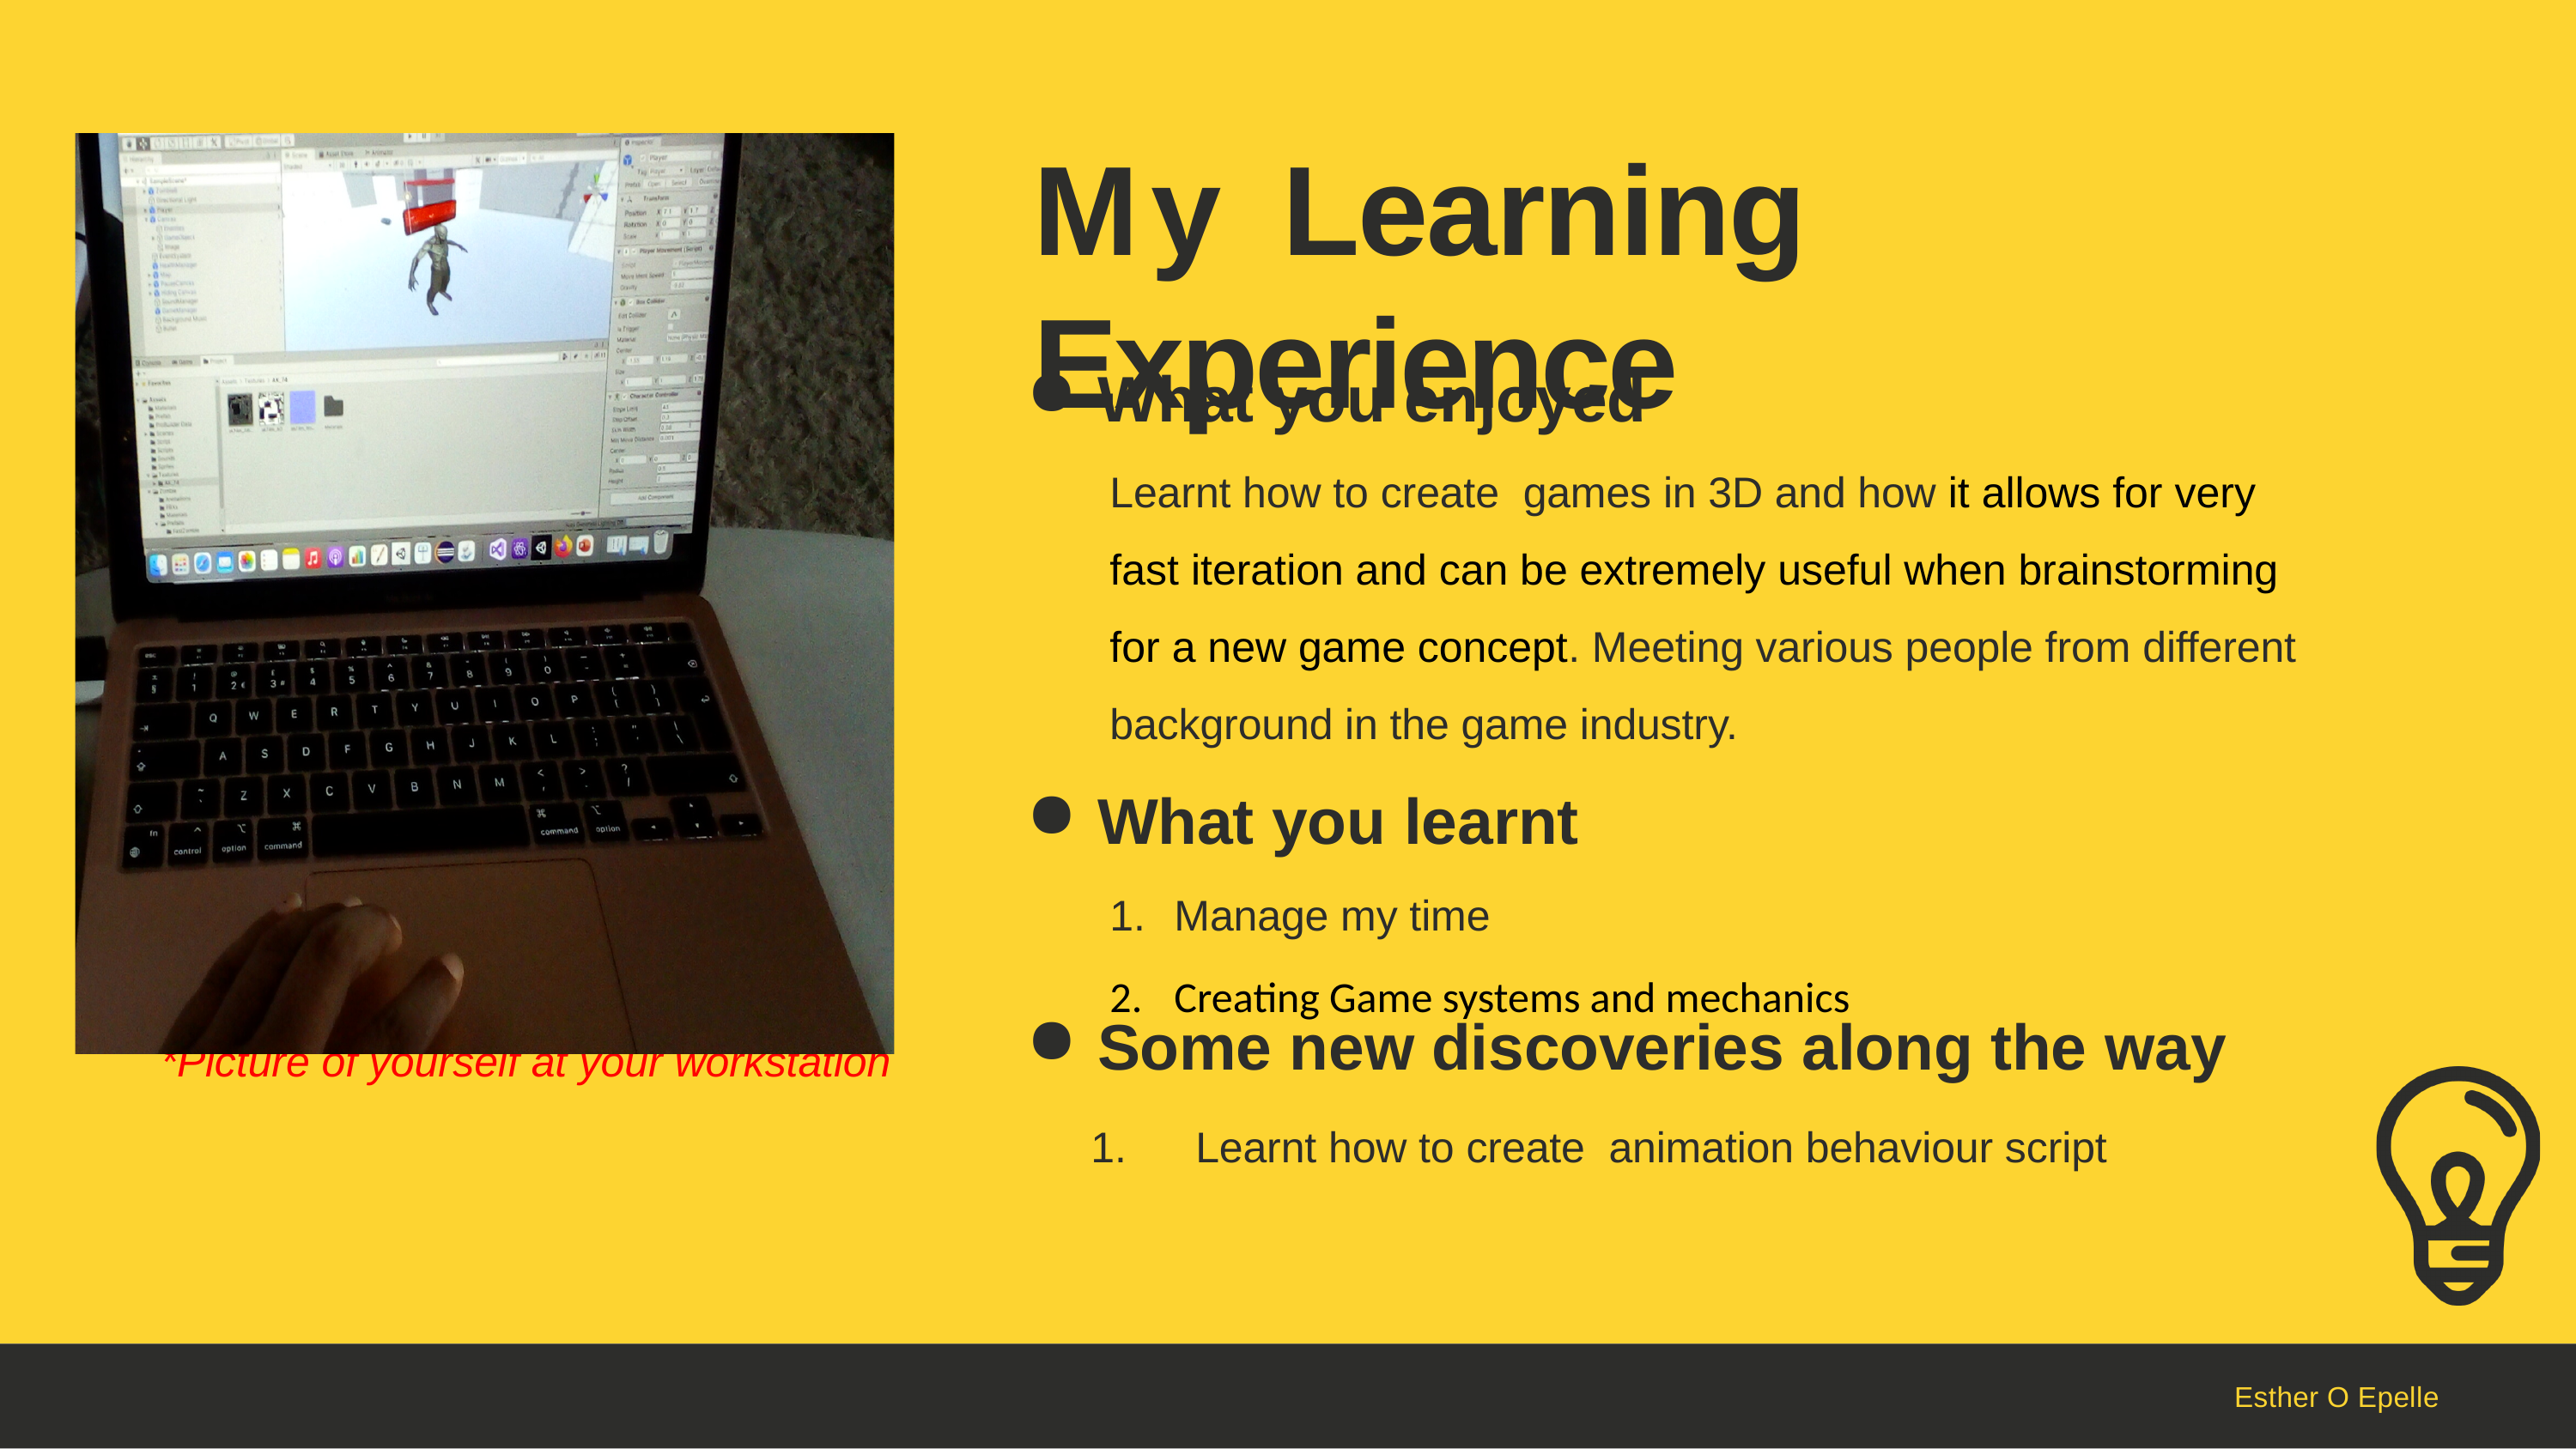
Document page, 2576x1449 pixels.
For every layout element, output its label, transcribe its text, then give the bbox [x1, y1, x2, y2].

title My Learning Experience [1031, 126, 2460, 433]
picture [75, 133, 895, 1054]
text_box Esther O Epelle [2232, 1377, 2476, 1414]
text_box [2376, 1066, 2541, 1306]
text_box *Picture of yourself at your workstation [158, 1060, 895, 1086]
text_box What you enjoyed Learnt how to create games in 3D and how it allows for very fast iteration and can be extremely useful when brainstorming for a new game concept. Meeting various people from different background in the game industry. What you learnt Manage my time Creating Game systems and mechanics [1024, 320, 2298, 1185]
text_box [0, 1343, 2576, 1449]
text_box Some new discoveries along the way Learnt how to create animation behaviour script [1024, 968, 2297, 1260]
